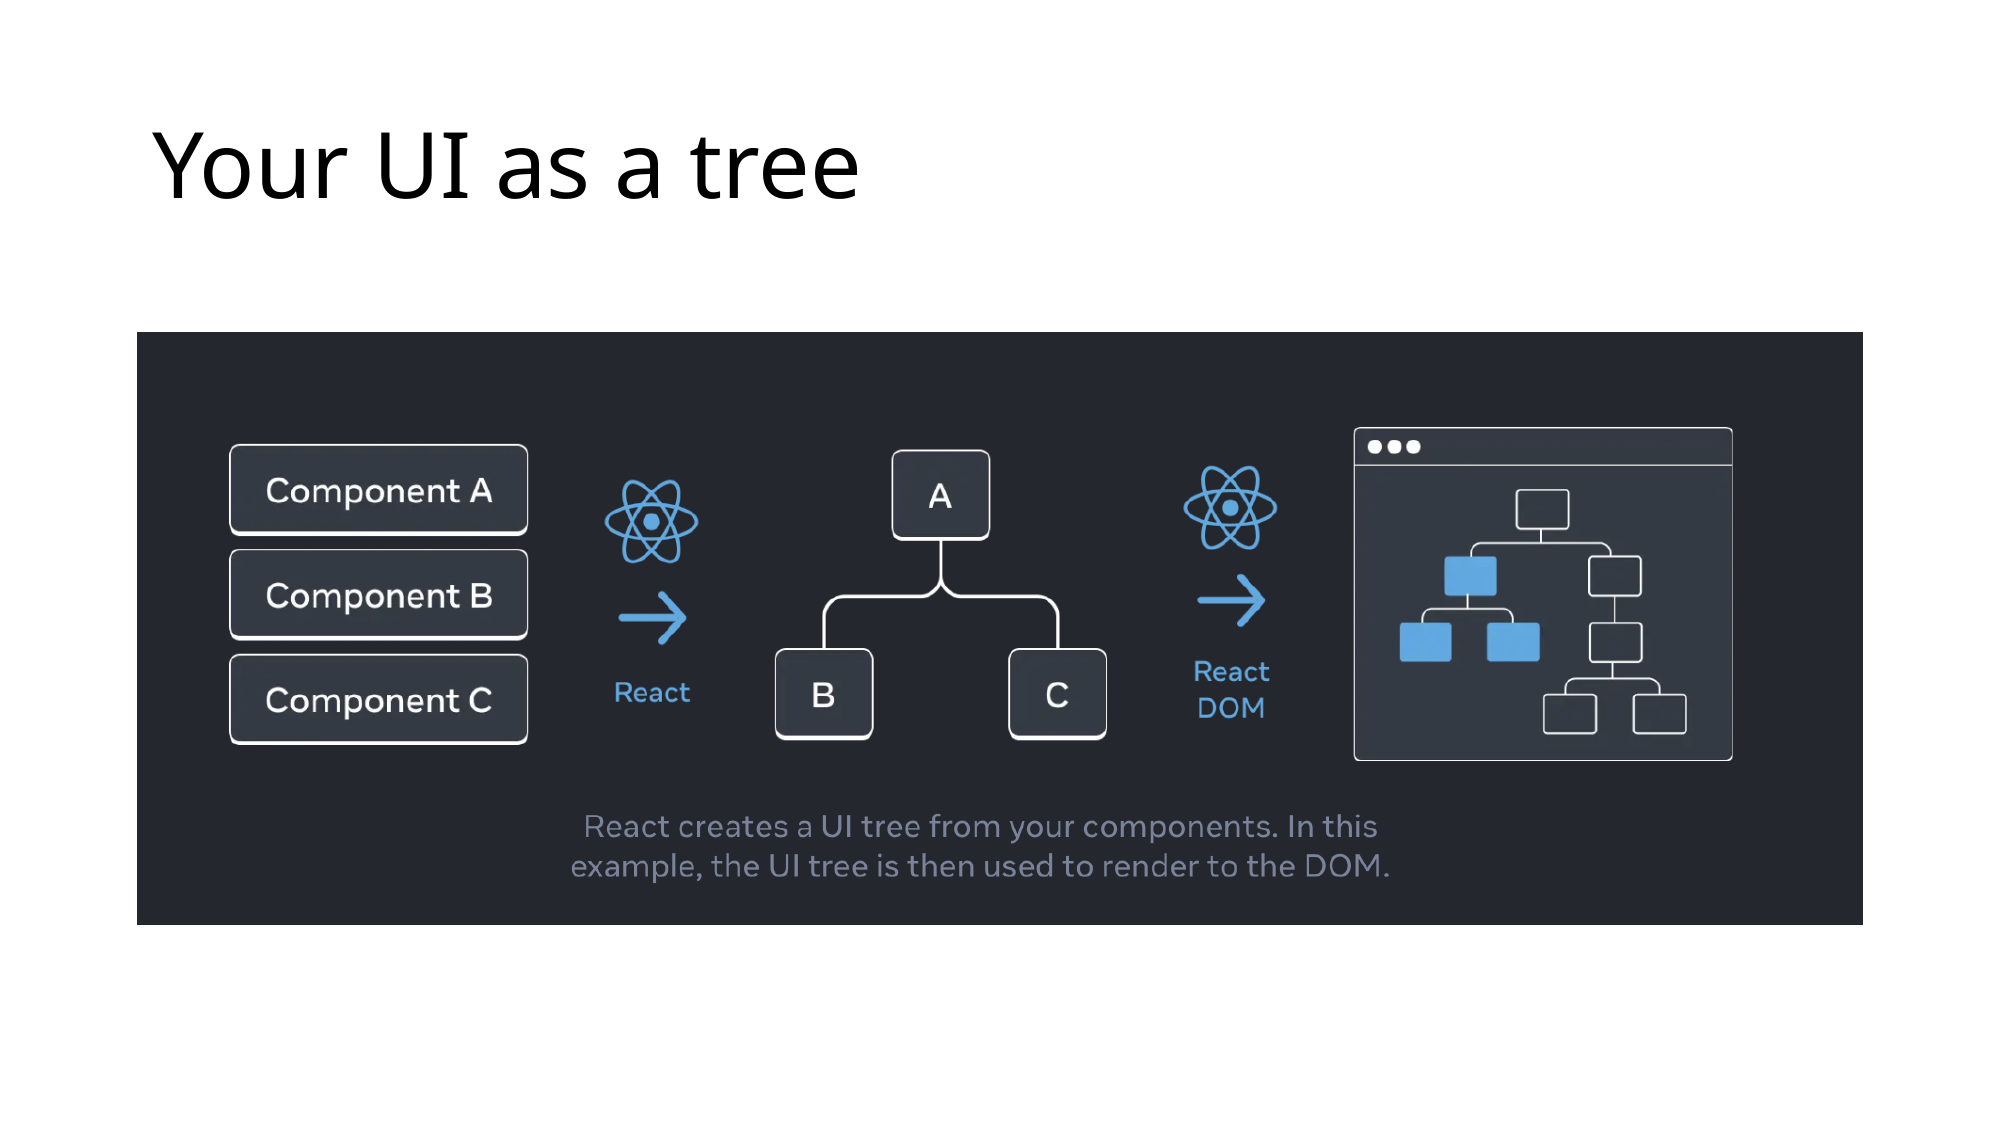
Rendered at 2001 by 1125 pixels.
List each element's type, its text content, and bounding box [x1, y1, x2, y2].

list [137, 332, 1863, 925]
title Your UI as a tree [137, 59, 1863, 278]
